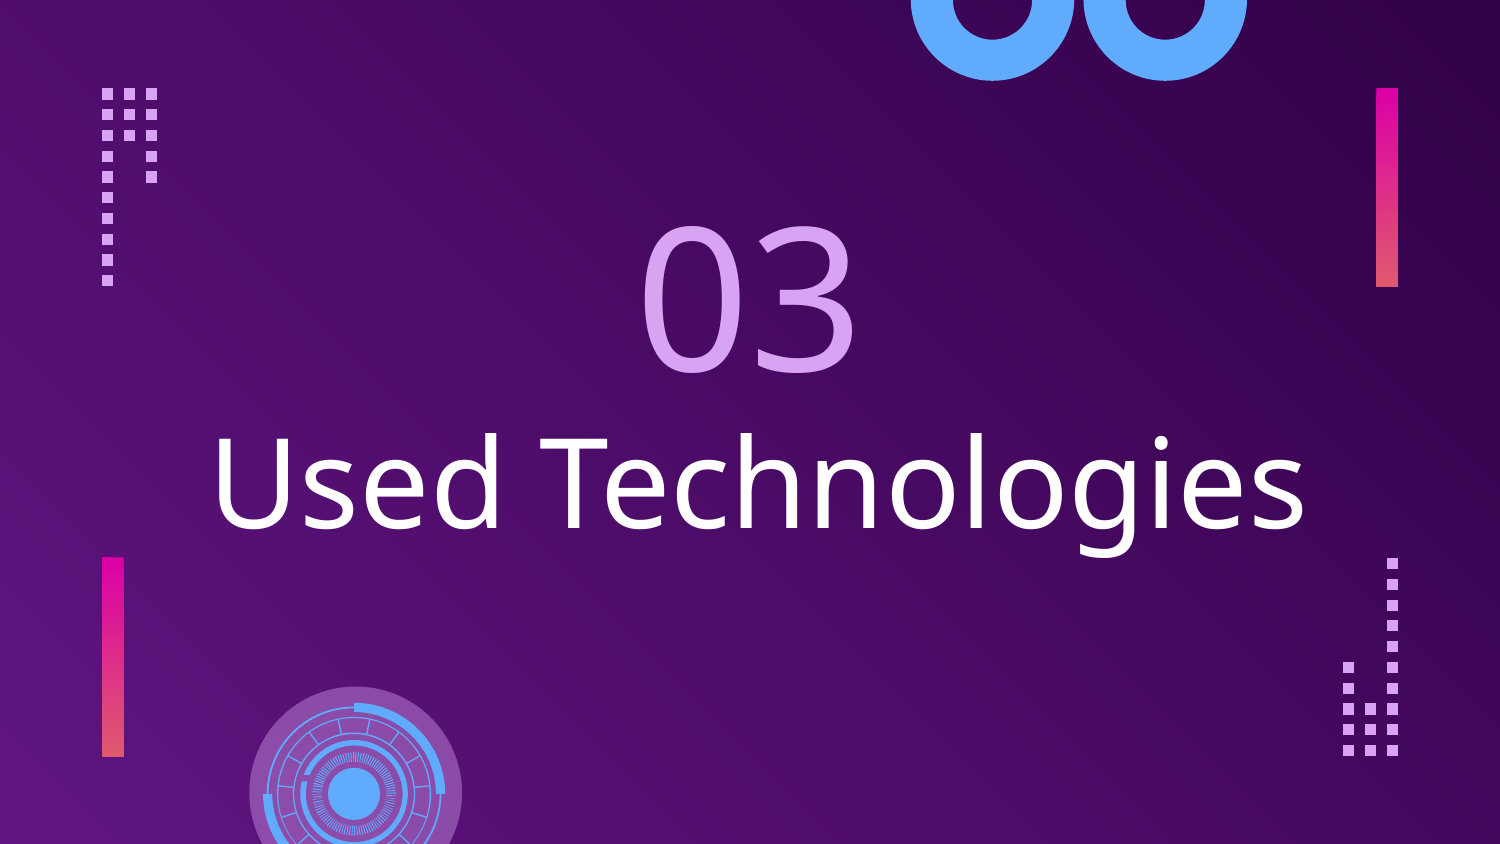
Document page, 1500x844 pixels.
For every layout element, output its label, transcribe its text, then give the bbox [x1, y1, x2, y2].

title Used Technologies [174, 409, 1343, 548]
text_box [101, 88, 158, 287]
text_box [1342, 557, 1399, 757]
text_box [1376, 87, 1399, 288]
title 03 [575, 204, 925, 379]
text_box [101, 557, 124, 757]
